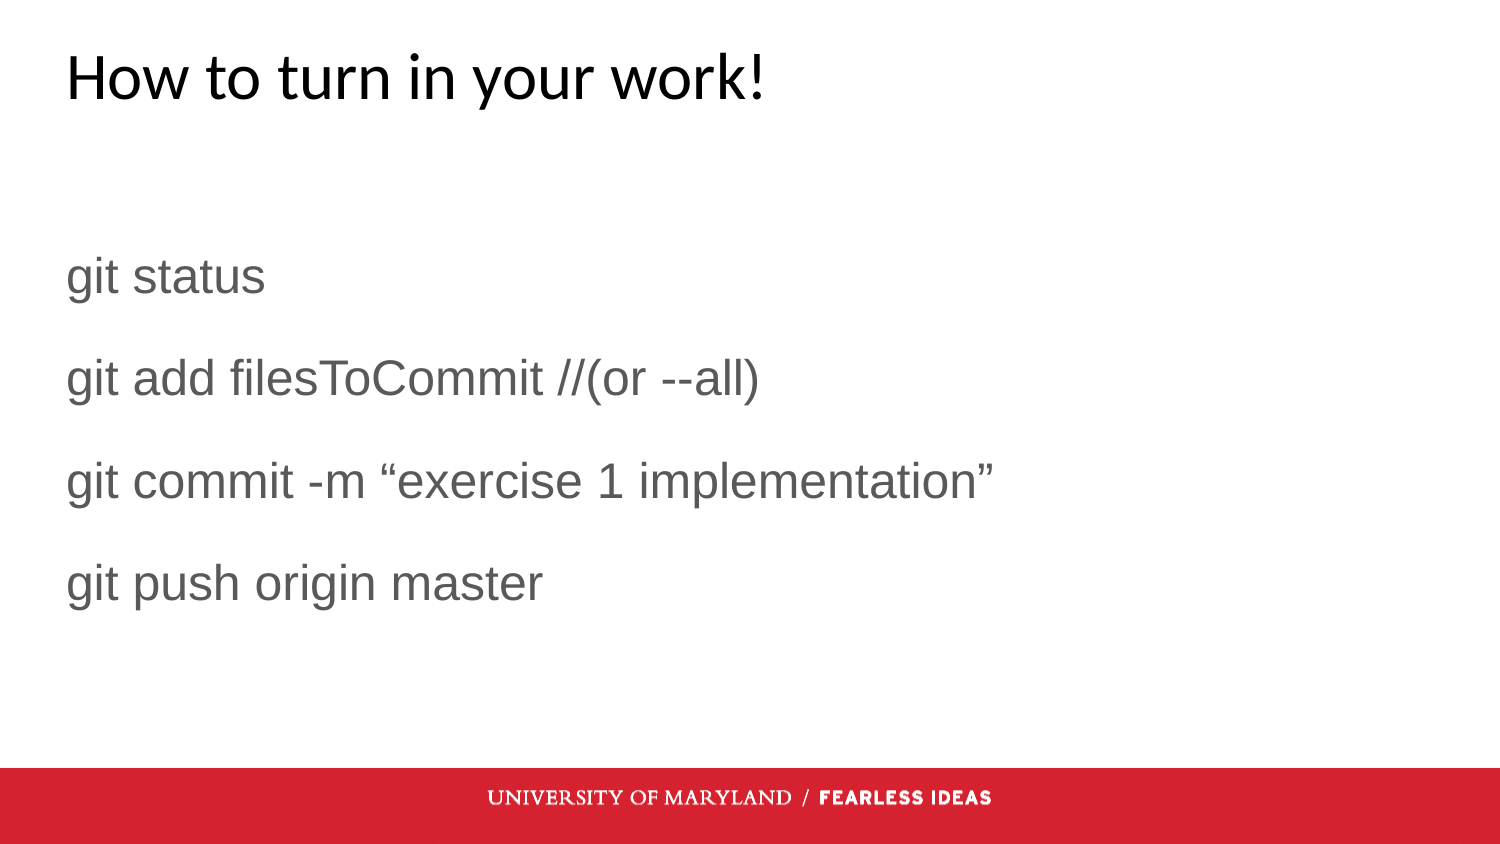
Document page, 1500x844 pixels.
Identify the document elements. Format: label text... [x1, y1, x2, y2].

list git status git add filesToCommit //(or --all) git commit -m “exercise 1 implementation” git push origin master [51, 126, 1449, 750]
title How to turn in your work! [51, 17, 1449, 112]
picture [0, 767, 1500, 844]
